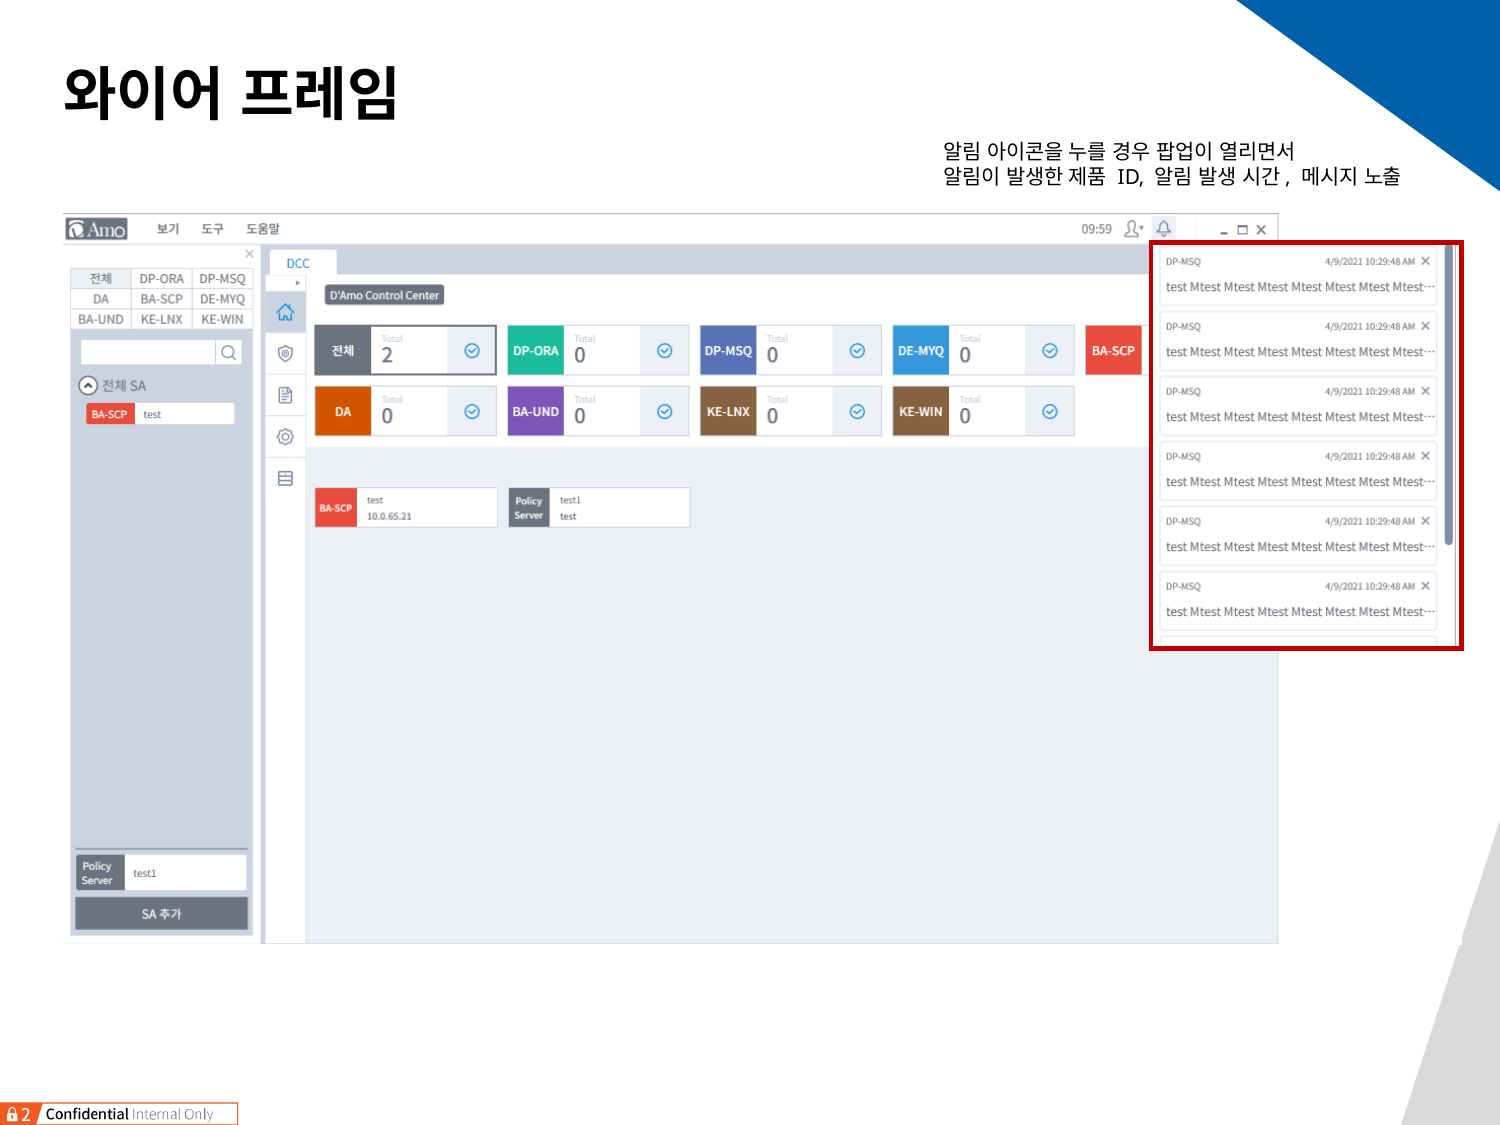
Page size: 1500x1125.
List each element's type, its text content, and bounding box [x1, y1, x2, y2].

picture [63, 209, 1462, 945]
title 와이어 프레임 [63, 34, 801, 148]
picture [0, 1100, 239, 1125]
text_box 알림 아이콘을 누를 경우 팝업이 열리면서 알림이 발생한 제품 ID, 알림 발생 시간, 메시지 노출 [928, 131, 1417, 196]
